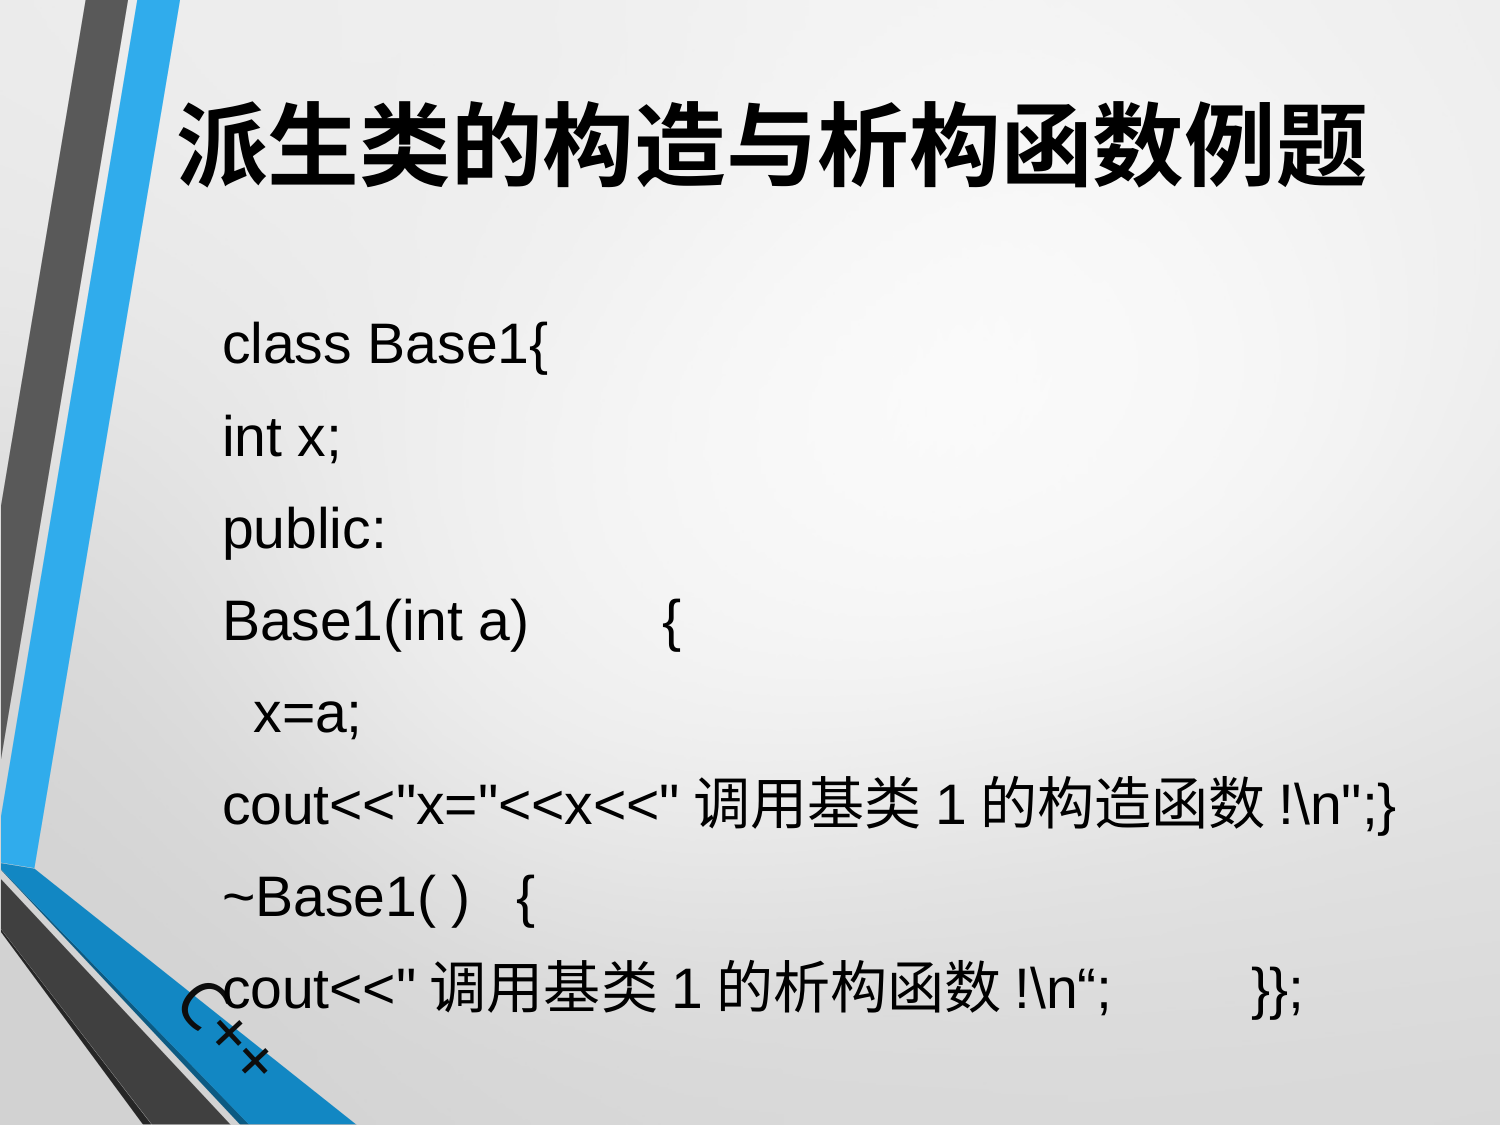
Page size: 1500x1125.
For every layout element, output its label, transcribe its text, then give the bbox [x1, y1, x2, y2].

title 派生类的构造与析构函数例题 [161, 43, 1425, 242]
list class Base1{ int x; public: Base1(int a) { x=a; cout<<"x="<<x<<"调用基类1的构造函数!\n";} ~Base1( ) { cout<<"调用基类1的析构函数!\n“; }}; [161, 275, 1425, 1053]
picture [0, 0, 358, 1125]
